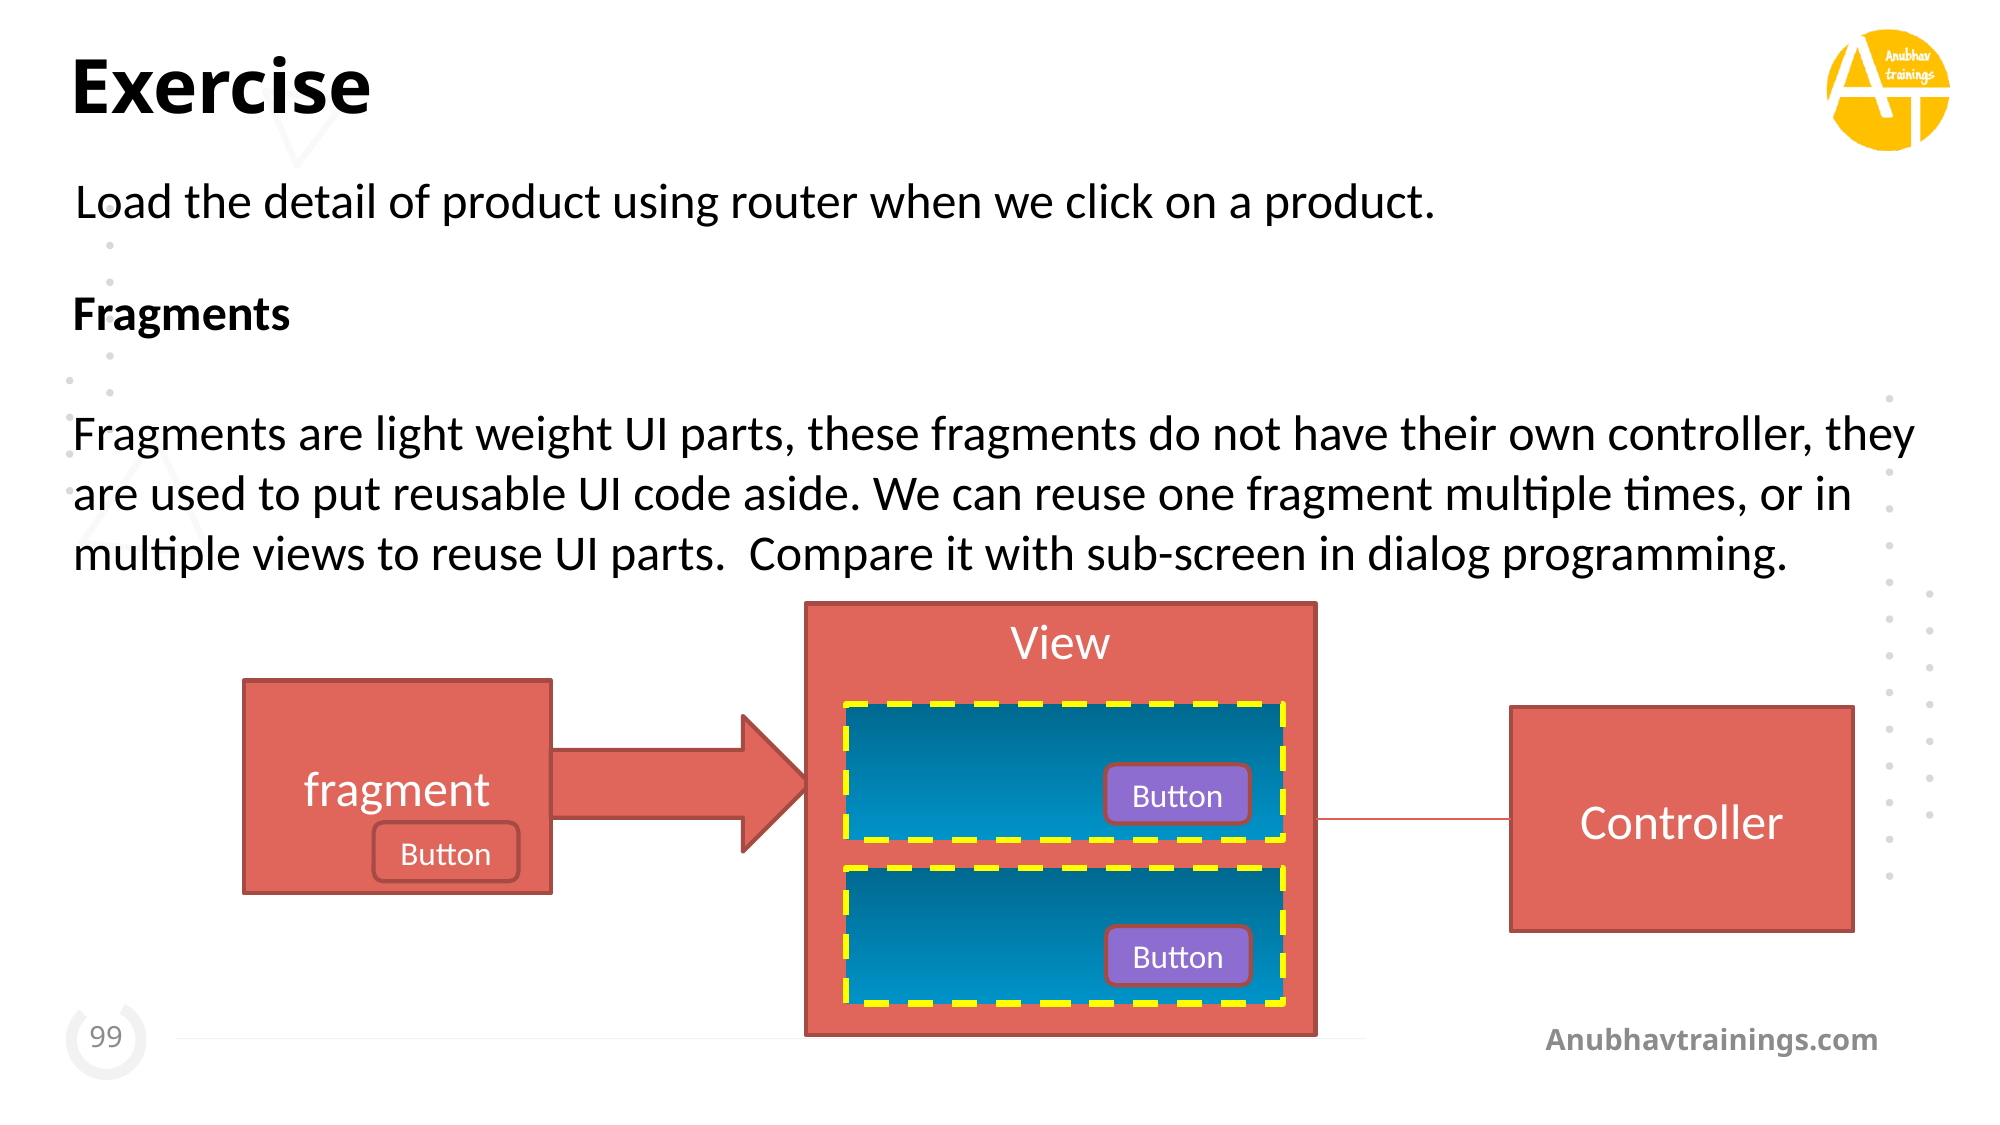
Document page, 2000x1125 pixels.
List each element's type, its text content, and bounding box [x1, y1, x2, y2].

footer Anubhavtrainings.com [1389, 1008, 1900, 1069]
text_box fragment [242, 678, 553, 895]
slide_number 99 [75, 1008, 137, 1069]
text_box Controller [1509, 705, 1855, 933]
text_box [548, 714, 804, 854]
text_box Button [1103, 762, 1253, 826]
text_box View [804, 601, 1318, 1037]
text_box [844, 702, 1285, 842]
text_box Load the detail of product using router when we click on a product. [60, 160, 1939, 236]
text_box Exercise [54, 30, 1809, 136]
text_box Button [371, 820, 521, 884]
text_box Fragments Fragments are light weight UI parts, these fragments do not have their own controller, they are used to put reusable UI code aside. We can reuse one fragment multiple times, or in multiple views to reuse UI parts. Compare it with sub-screen in dialog programming. [58, 273, 1937, 588]
text_box [844, 866, 1285, 1006]
text_box Button [1103, 923, 1253, 988]
picture [1814, 21, 1956, 162]
